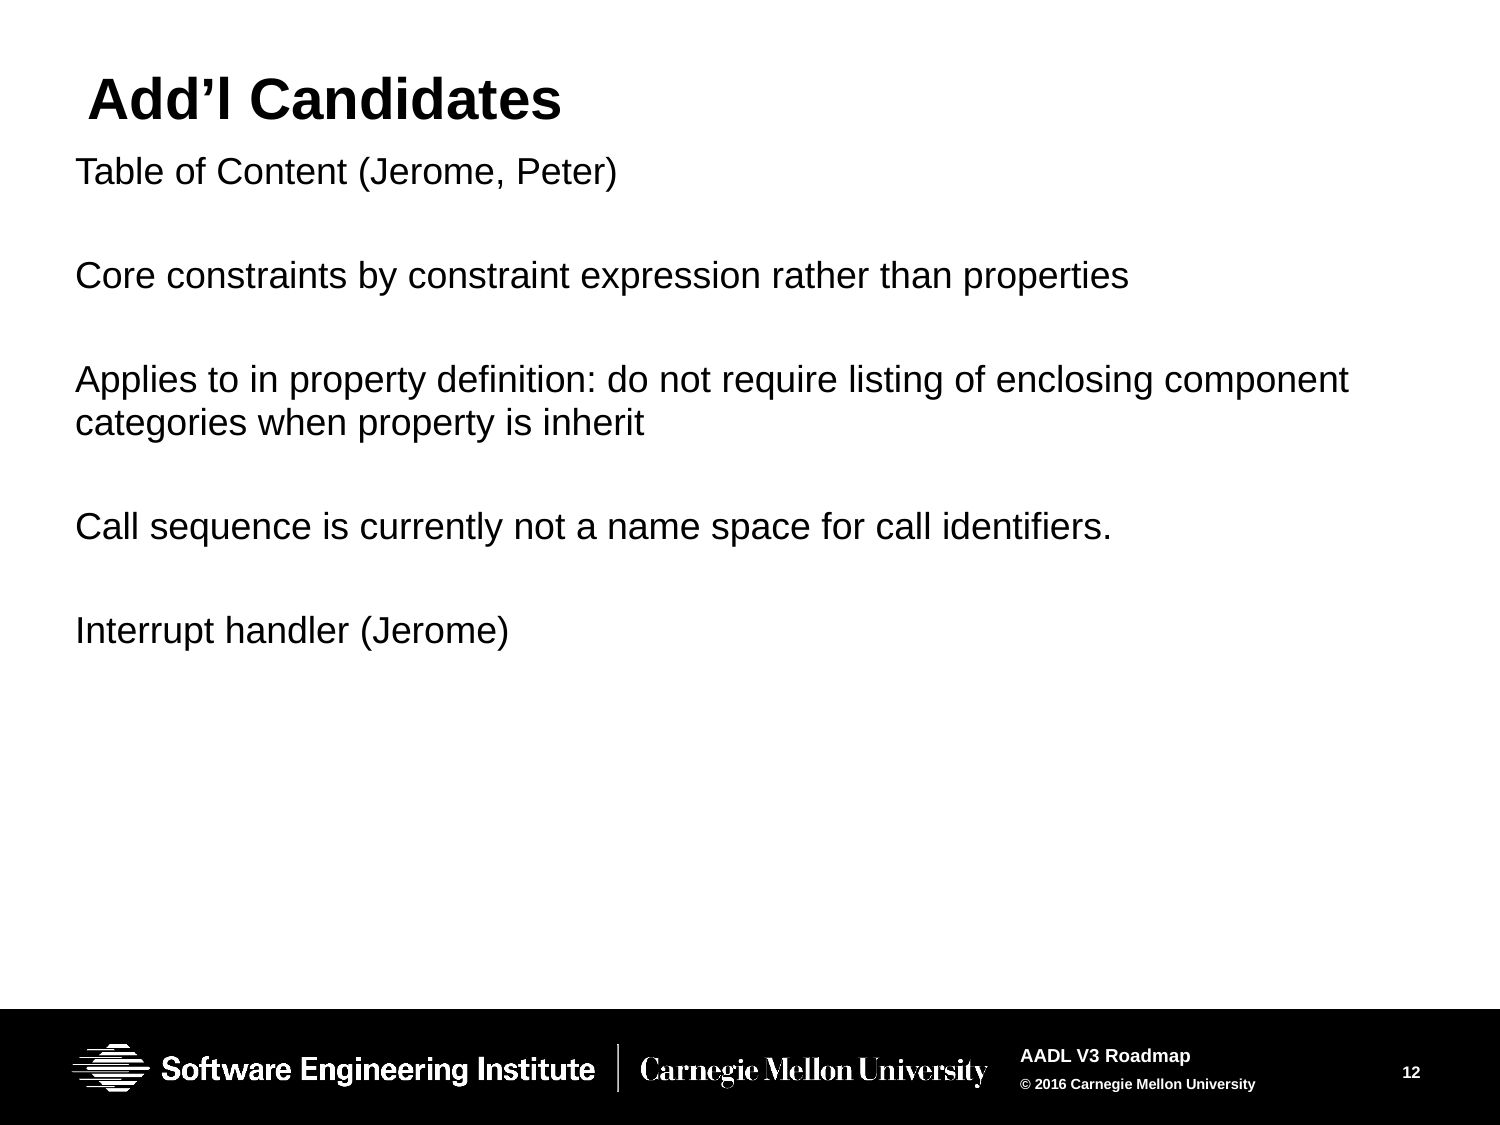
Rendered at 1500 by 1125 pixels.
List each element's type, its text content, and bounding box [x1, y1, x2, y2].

title Add’l Candidates [87, 69, 1426, 133]
picture [71, 1044, 988, 1092]
list Table of Content (Jerome, Peter) Core constraints by constraint expression rather than properties Applies to in property definition: do not require listing of enclosing component categories when property is inherit Call sequence is currently not a name space for call identifiers. Interrupt handler (Jerome) [74, 149, 1413, 938]
